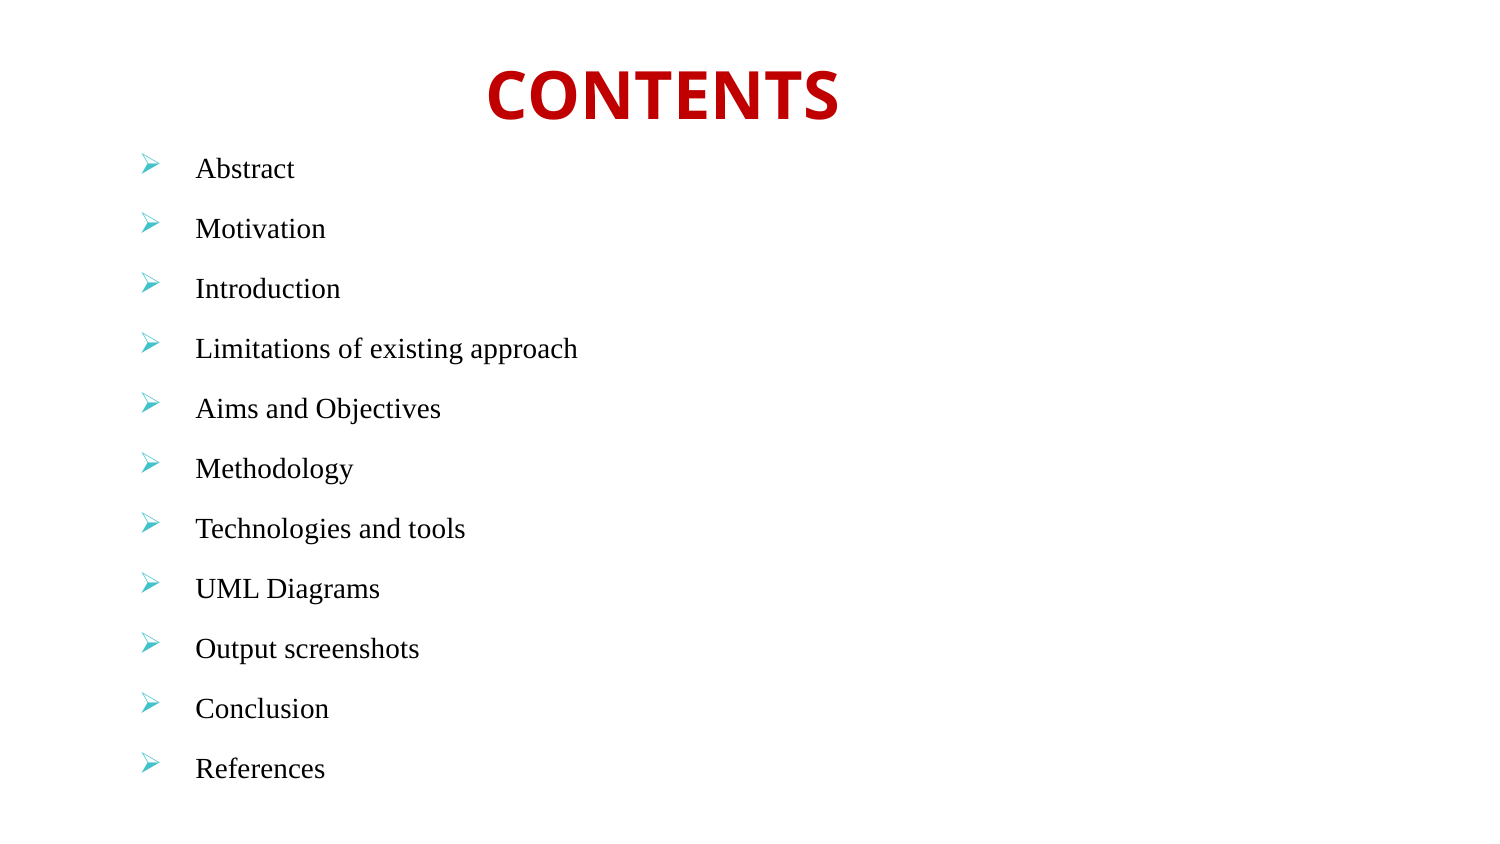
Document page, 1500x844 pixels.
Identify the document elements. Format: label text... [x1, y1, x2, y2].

list Abstract Motivation Introduction Limitations of existing approach Aims and Objectives Methodology Technologies and tools UML Diagrams Output screenshots Conclusion References [124, 134, 1375, 745]
title CONTENTS [125, 0, 1376, 141]
